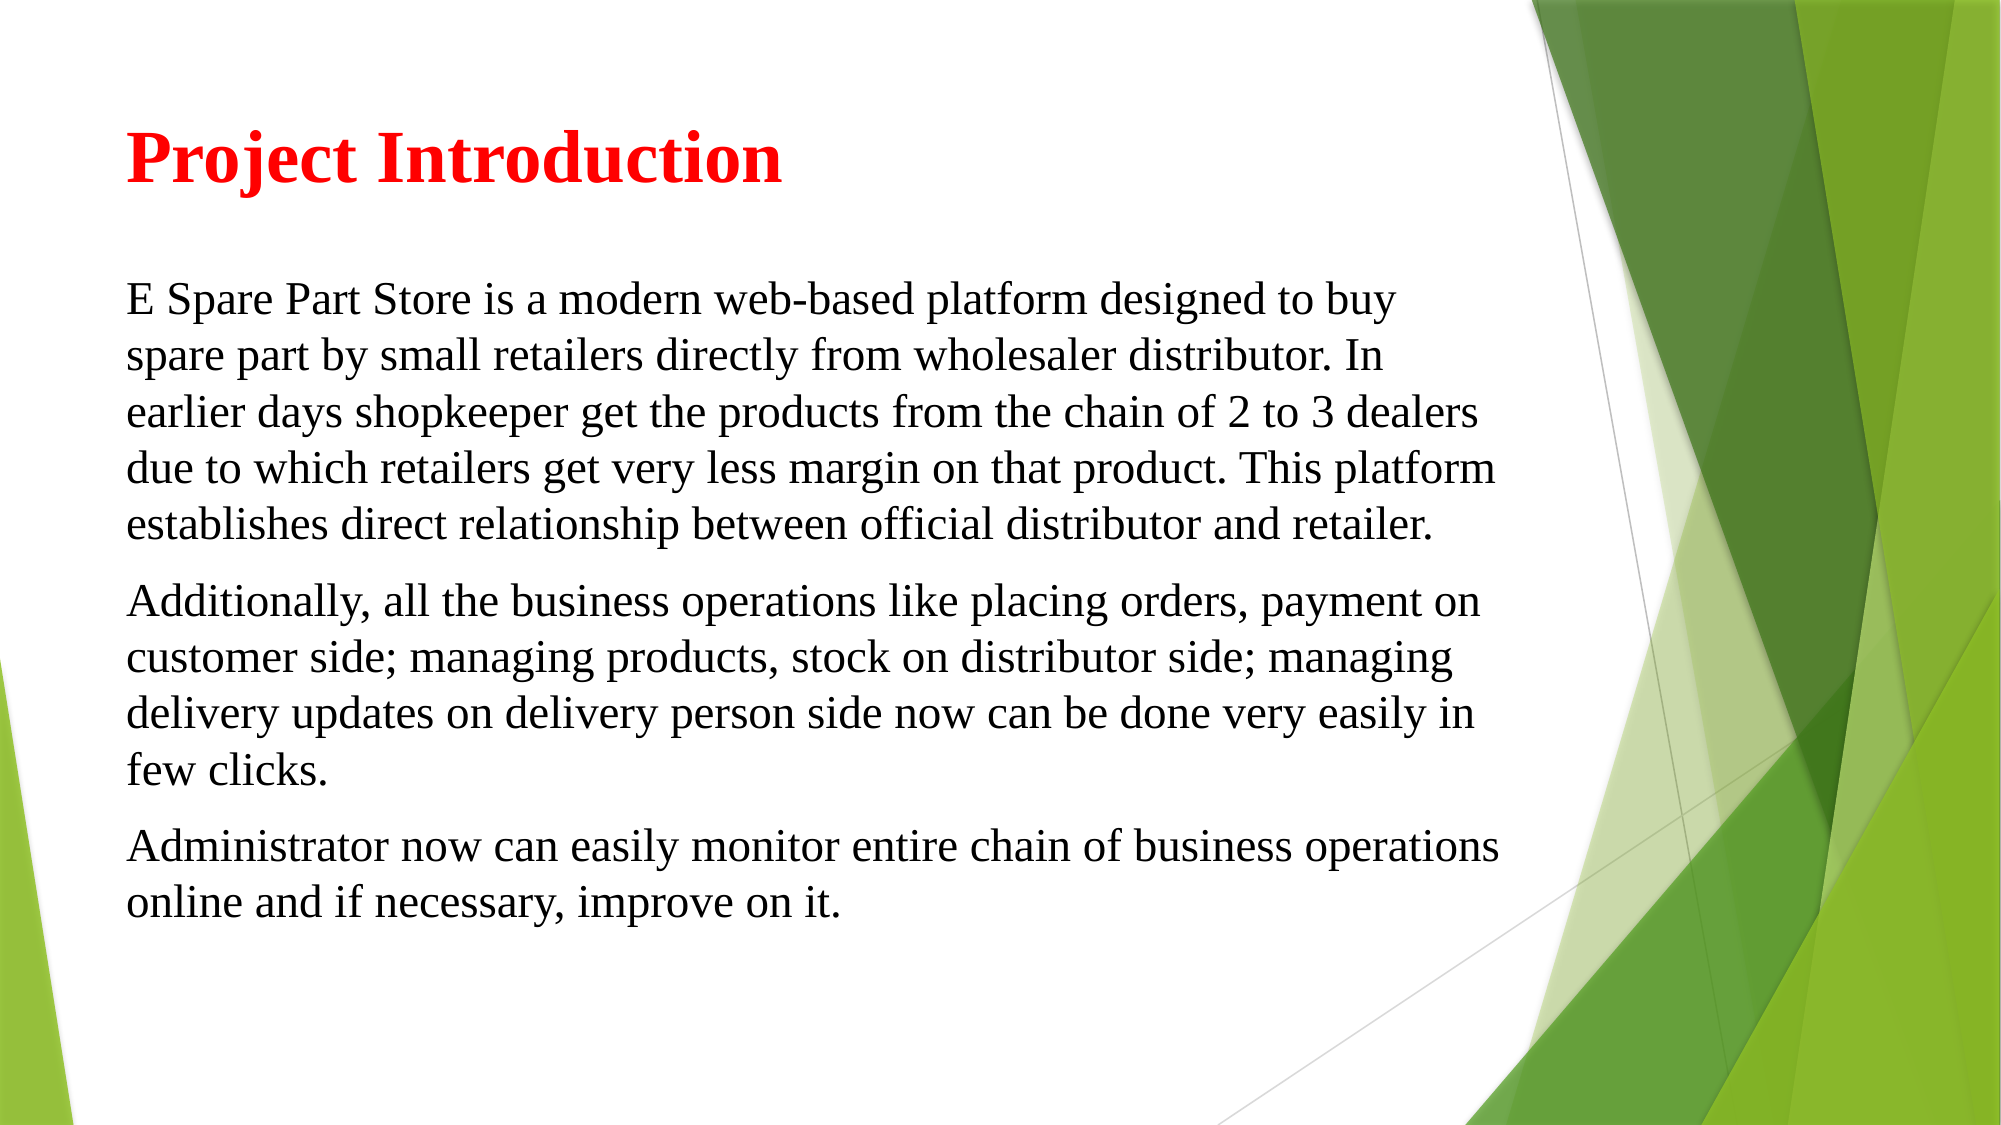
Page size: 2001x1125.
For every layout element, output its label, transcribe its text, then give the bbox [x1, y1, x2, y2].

title Project Introduction [111, 99, 1522, 259]
list E Spare Part Store is a modern web-based platform designed to buy spare part by small retailers directly from wholesaler distributor. In earlier days shopkeeper get the products from the chain of 2 to 3 dealers due to which retailers get very less margin on that product. This platform establishes direct relationship between official distributor and retailer. Additionally, all the business operations like placing orders, payment on customer side; managing products, stock on distributor side; managing delivery updates on delivery person side now can be done very easily in few clicks. Administrator now can easily monitor entire chain of business operations online and if necessary, improve on it. [111, 259, 1522, 992]
